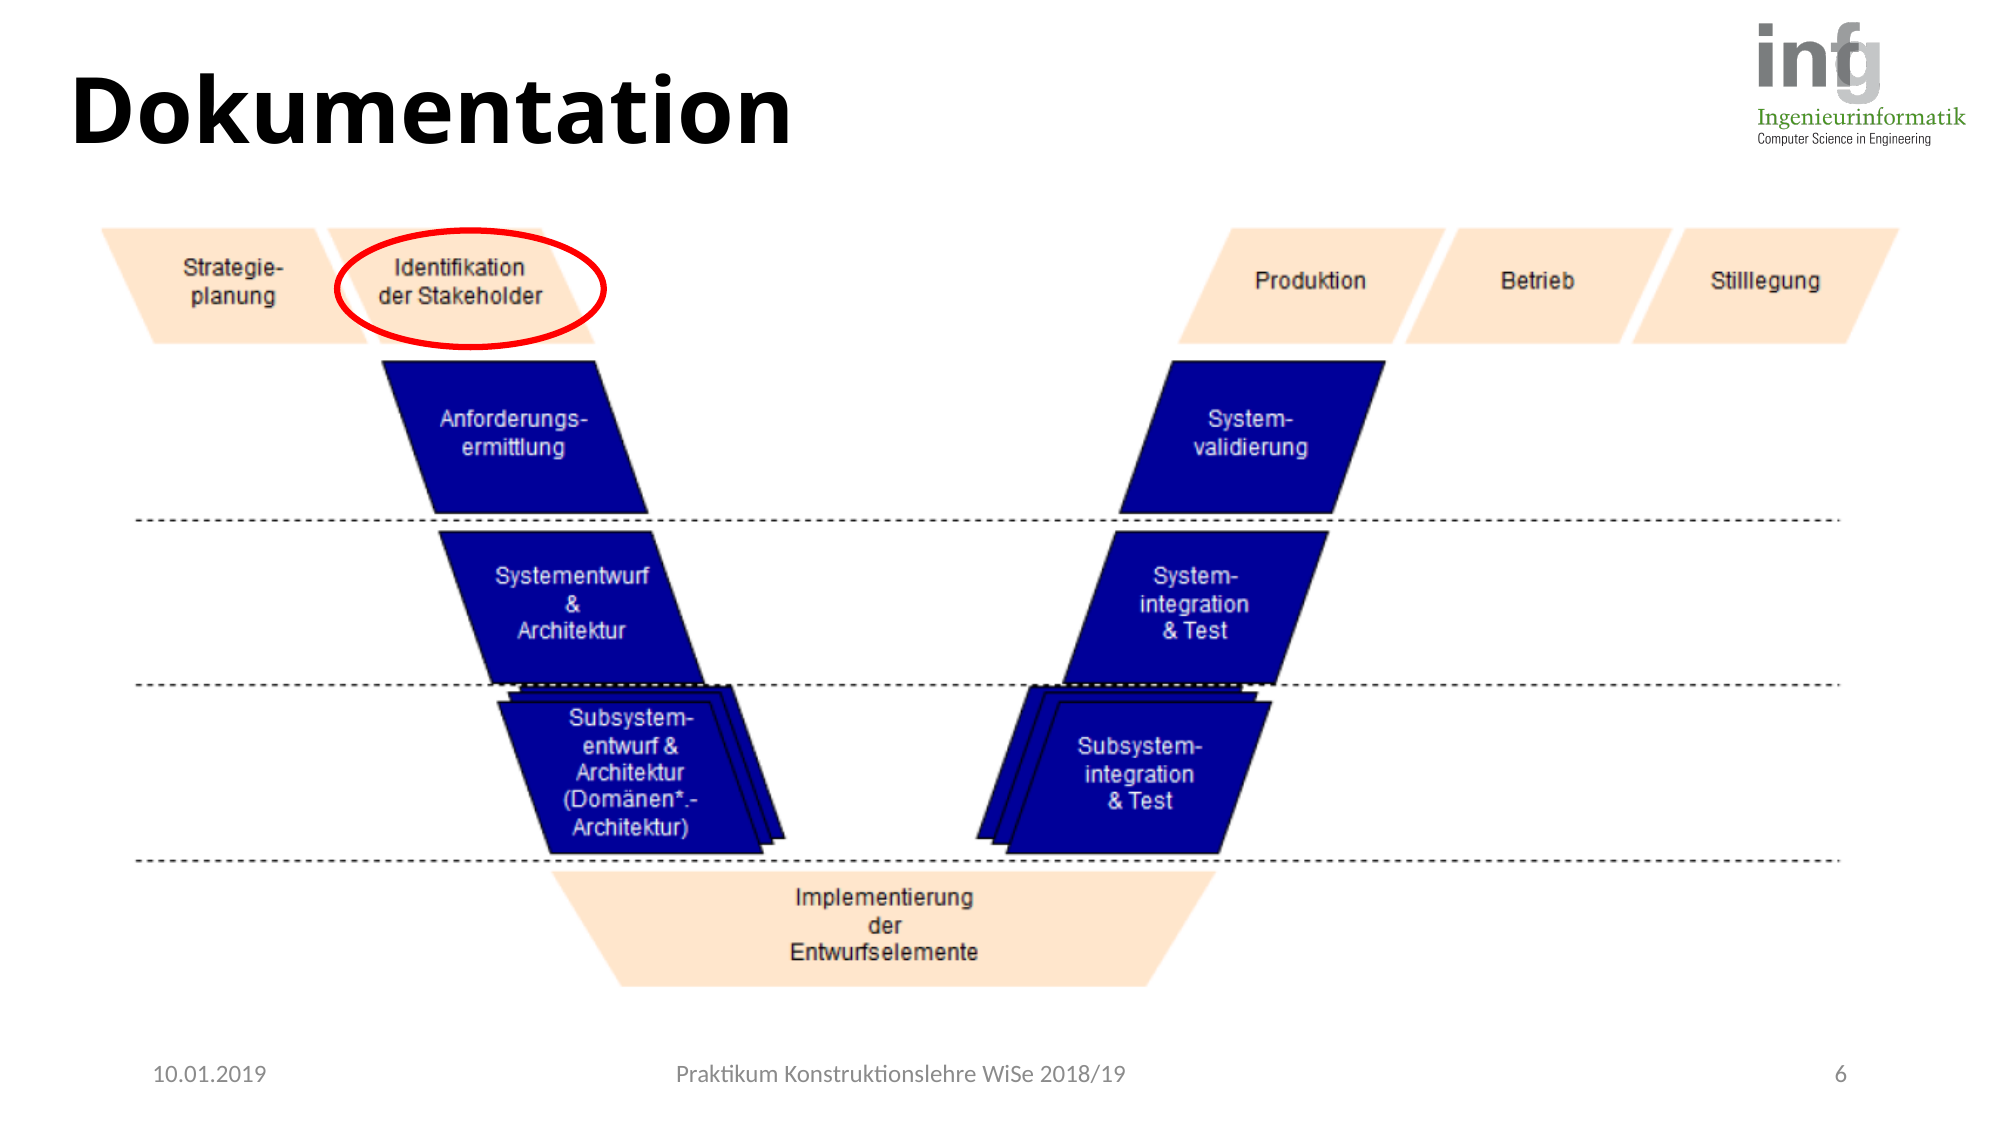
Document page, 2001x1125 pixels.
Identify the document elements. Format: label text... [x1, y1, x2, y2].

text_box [137, 1042, 1863, 1103]
text_box Dokumentation [0, 13, 1102, 171]
picture [1758, 22, 1966, 146]
picture [83, 170, 1916, 1024]
